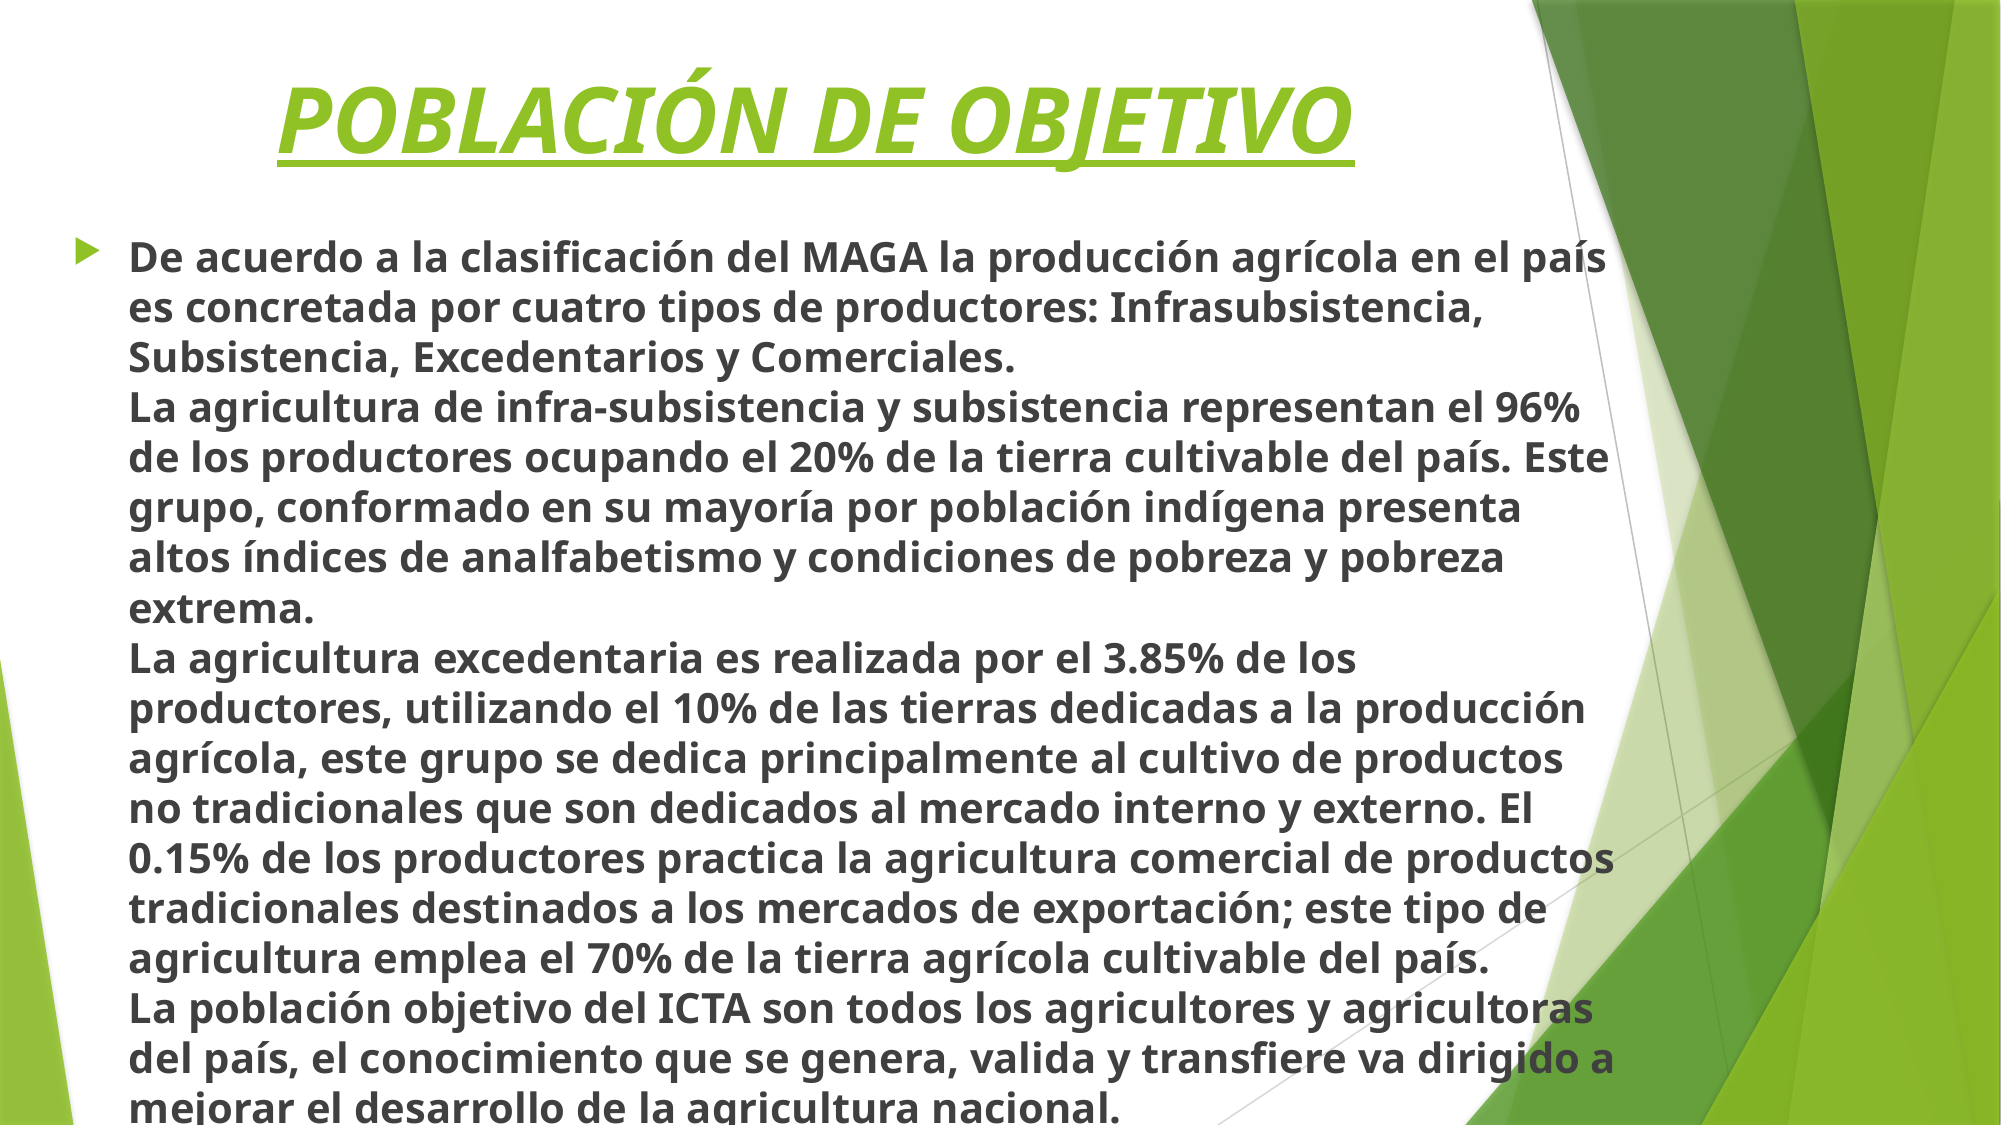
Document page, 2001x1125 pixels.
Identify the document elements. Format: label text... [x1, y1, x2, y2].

list De acuerdo a la clasificación del MAGA la producción agrícola en el país es concretada por cuatro tipos de productores: Infrasubsistencia, Subsistencia, Excedentarios y Comerciales. La agricultura de infra-subsistencia y subsistencia representan el 96% de los productores ocupando el 20% de la tierra cultivable del país. Este grupo, conformado en su mayoría por población indígena presenta altos índices de analfabetismo y condiciones de pobreza y pobreza extrema. La agricultura excedentaria es realizada por el 3.85% de los productores, utilizando el 10% de las tierras dedicadas a la producción agrícola, este grupo se dedica principalmente al cultivo de productos no tradicionales que son dedicados al mercado interno y externo. El 0.15% de los productores practica la agricultura comercial de productos tradicionales destinados a los mercados de exportación; este tipo de agricultura emplea el 70% de la tierra agrícola cultivable del país. La población objetivo del ICTA son todos los agricultores y agricultoras del país, el conocimiento que se genera, valida y transfiere va dirigido a mejorar el desarrollo de la agricultura nacional. [57, 223, 1638, 1061]
title POBLACIÓN DE OBJETIVO [111, 54, 1522, 223]
